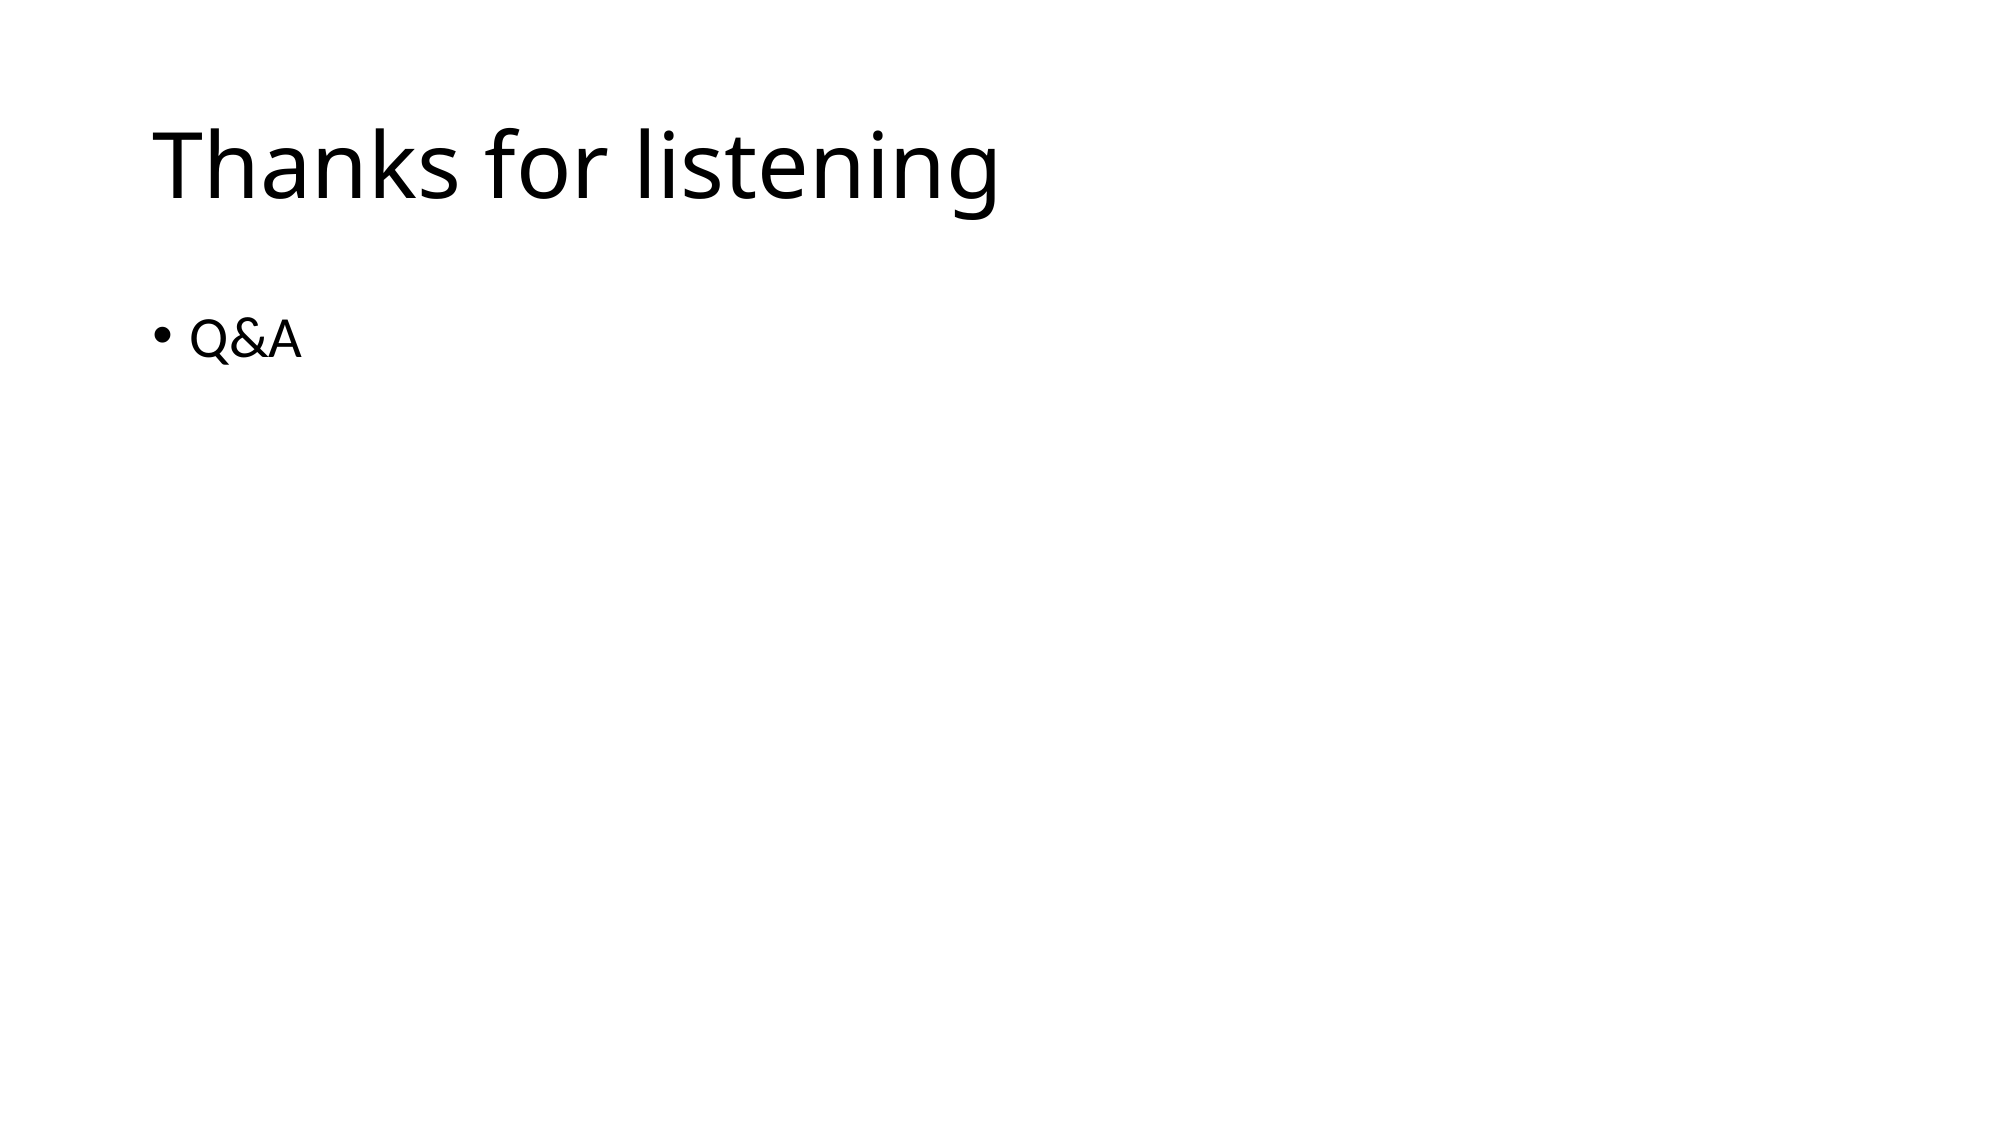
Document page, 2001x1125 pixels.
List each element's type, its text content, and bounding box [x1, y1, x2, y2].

title Thanks for listening [137, 59, 1863, 278]
list Q&A [137, 299, 1863, 1014]
